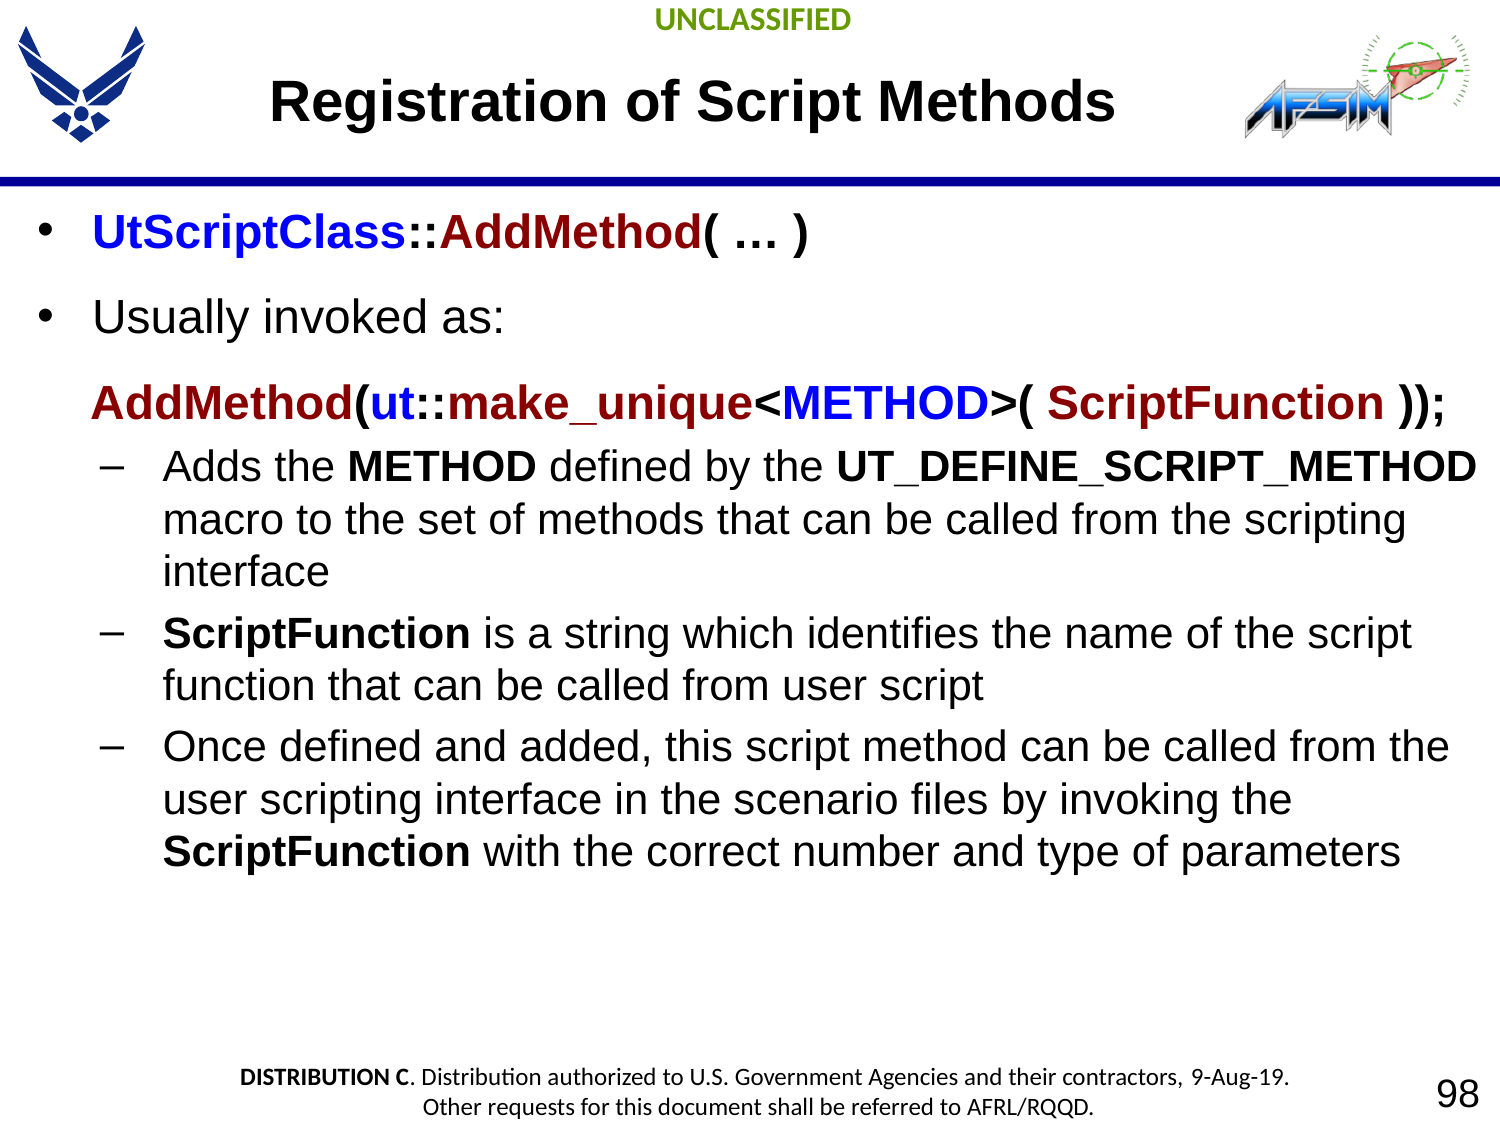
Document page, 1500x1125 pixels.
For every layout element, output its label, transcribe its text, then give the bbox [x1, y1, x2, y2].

list UtScriptClass::AddMethod( … ) Usually invoked as: AddMethod(ut::make_unique<METHOD>( ScriptFunction )); Adds the METHOD defined by the UT_DEFINE_SCRIPT_METHOD macro to the set of methods that can be called from the scripting interface ScriptFunction is a string which identifies the name of the script function that can be called from user script Once defined and added, this script method can be called from the user scripting interface in the scenario files by invoking the ScriptFunction with the correct number and type of parameters [0, 178, 1500, 1067]
picture [1238, 22, 1483, 147]
title Registration of Script Methods [150, 4, 1238, 178]
